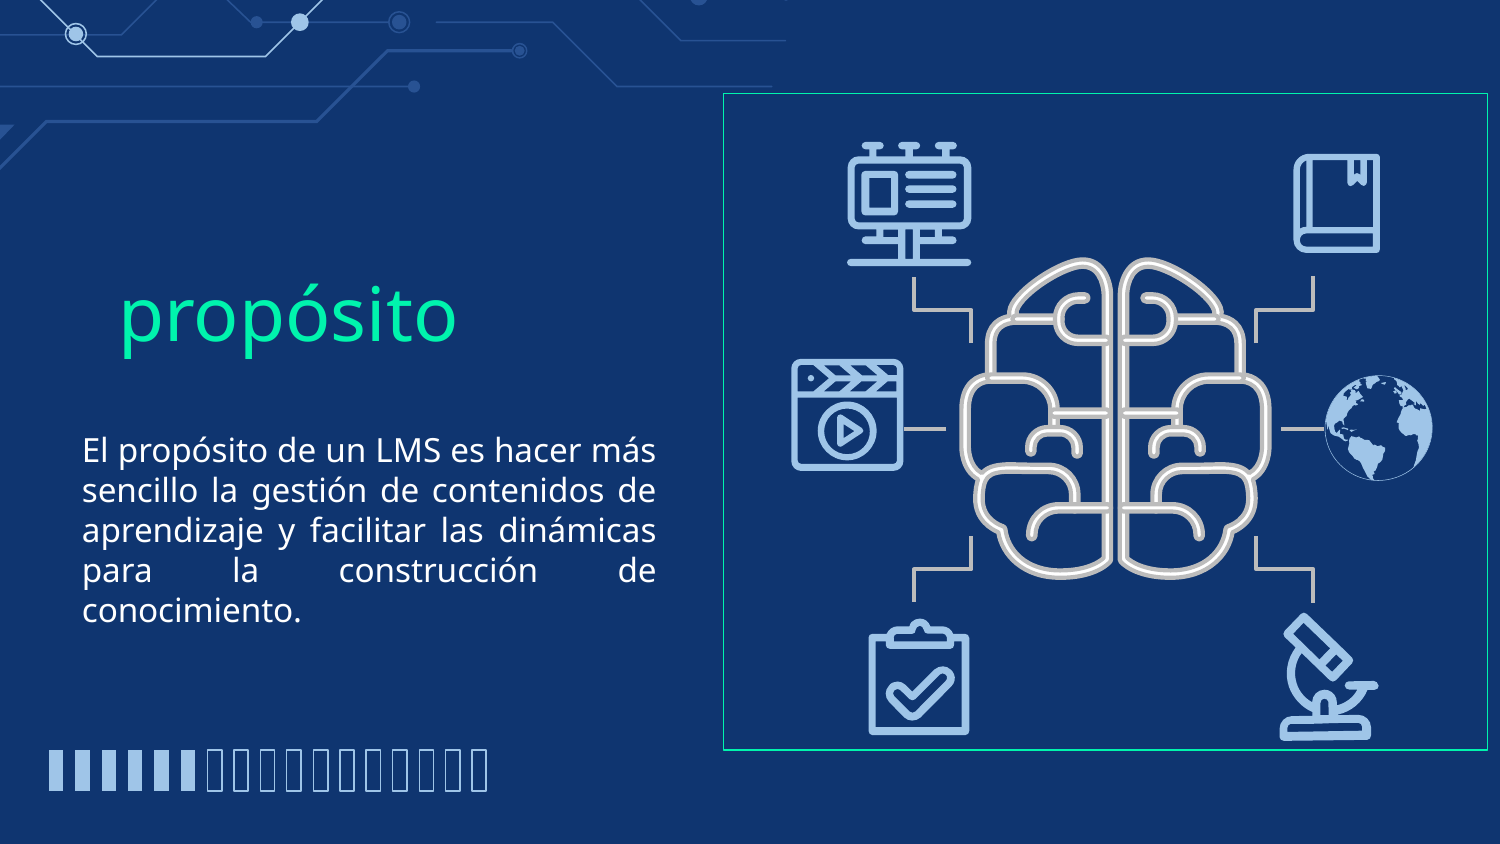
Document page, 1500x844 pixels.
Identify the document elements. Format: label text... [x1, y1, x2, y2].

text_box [846, 141, 972, 267]
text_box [903, 259, 1325, 603]
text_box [791, 358, 904, 472]
title propósito [118, 259, 694, 364]
text_box [1279, 612, 1379, 741]
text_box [1321, 375, 1436, 481]
subtitle El propósito de un LMS es hacer más sencillo la gestión de contenidos de aprendizaje y facilitar las dinámicas para la construcción de conocimiento. [81, 415, 658, 644]
text_box [1293, 153, 1380, 253]
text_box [868, 618, 970, 736]
